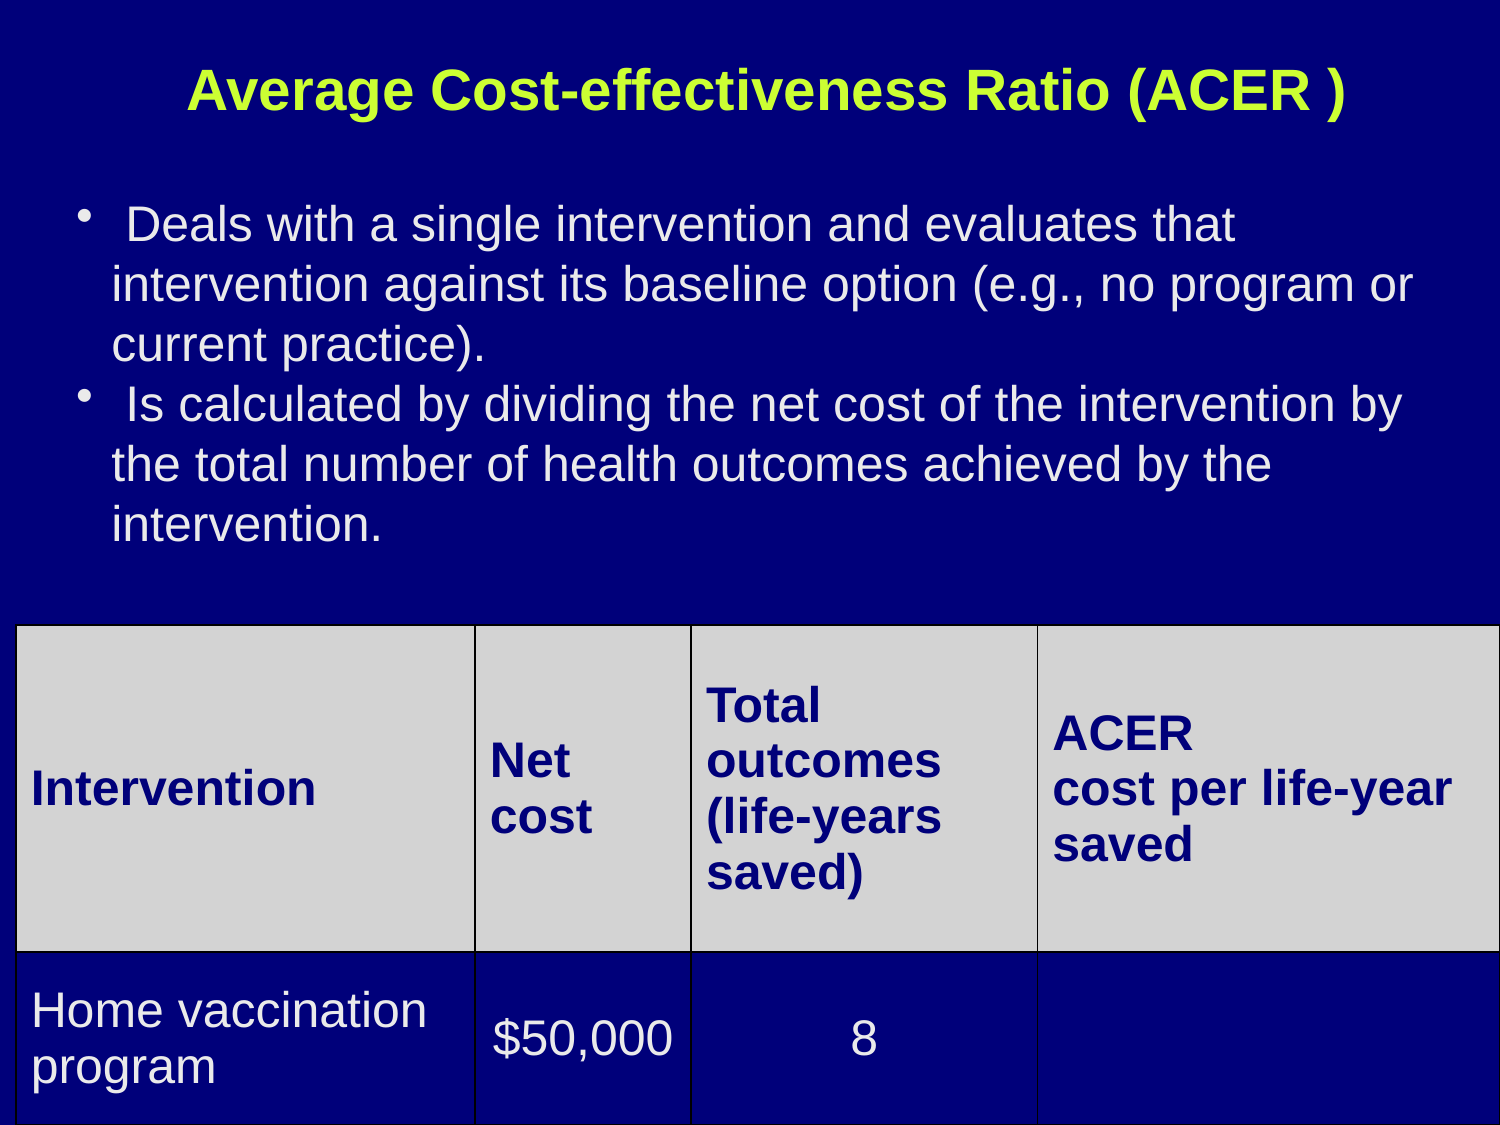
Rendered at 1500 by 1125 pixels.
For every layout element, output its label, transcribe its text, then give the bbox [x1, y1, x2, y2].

text_box Average Cost-effectiveness Ratio (ACER ) Deals with a single intervention and evaluates that intervention against its baseline option (e.g., no program or current practice). Is calculated by dividing the net cost of the intervention by the total number of health outcomes achieved by the intervention. [0, 25, 1500, 560]
